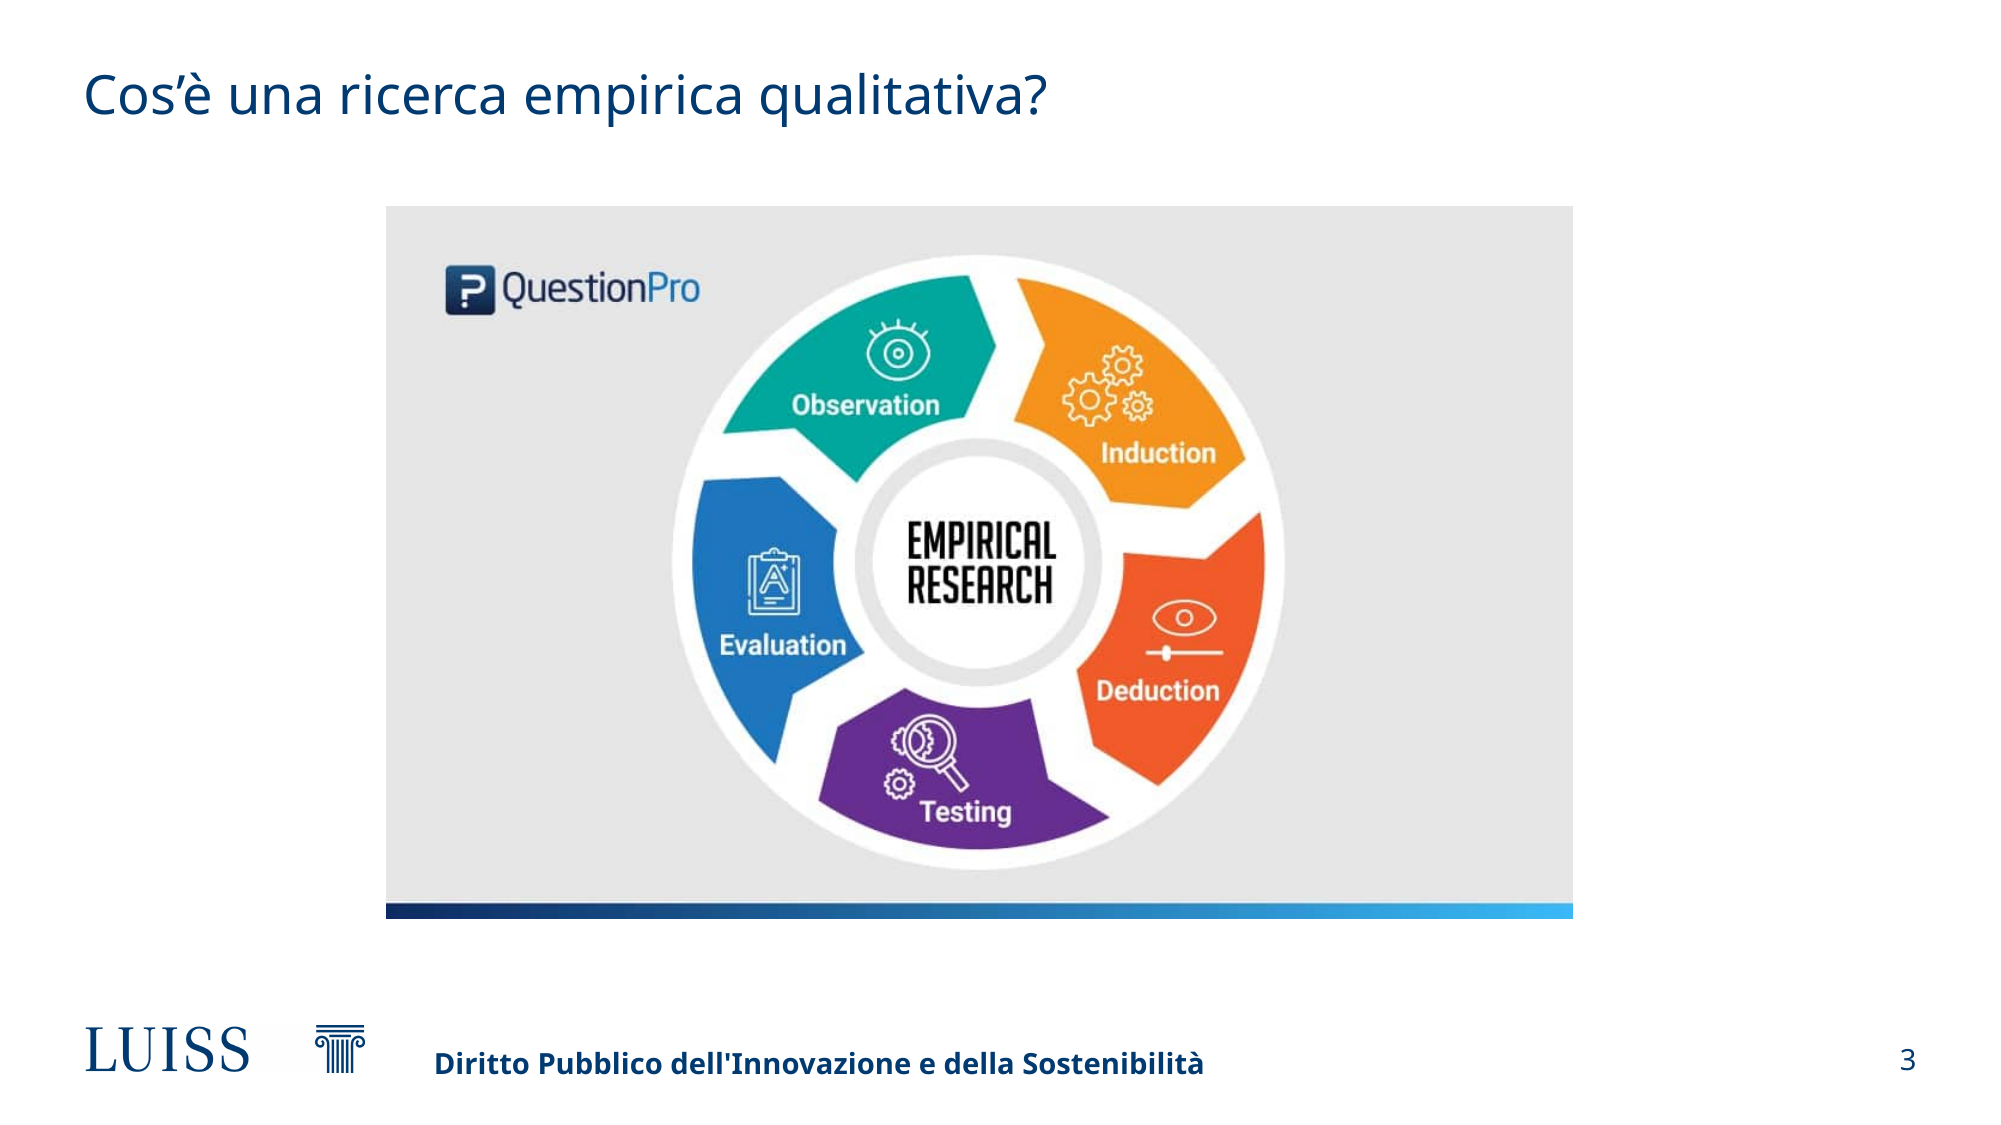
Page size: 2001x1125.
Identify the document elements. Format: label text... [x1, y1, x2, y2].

picture [84, 1025, 366, 1073]
title Cos’è una ricerca empirica qualitativa? [68, 59, 1910, 223]
picture [386, 206, 1573, 919]
footer Diritto Pubblico dell'Innovazione e della Sostenibilità [422, 1021, 1359, 1081]
slide_number 3 [1787, 1021, 1929, 1081]
